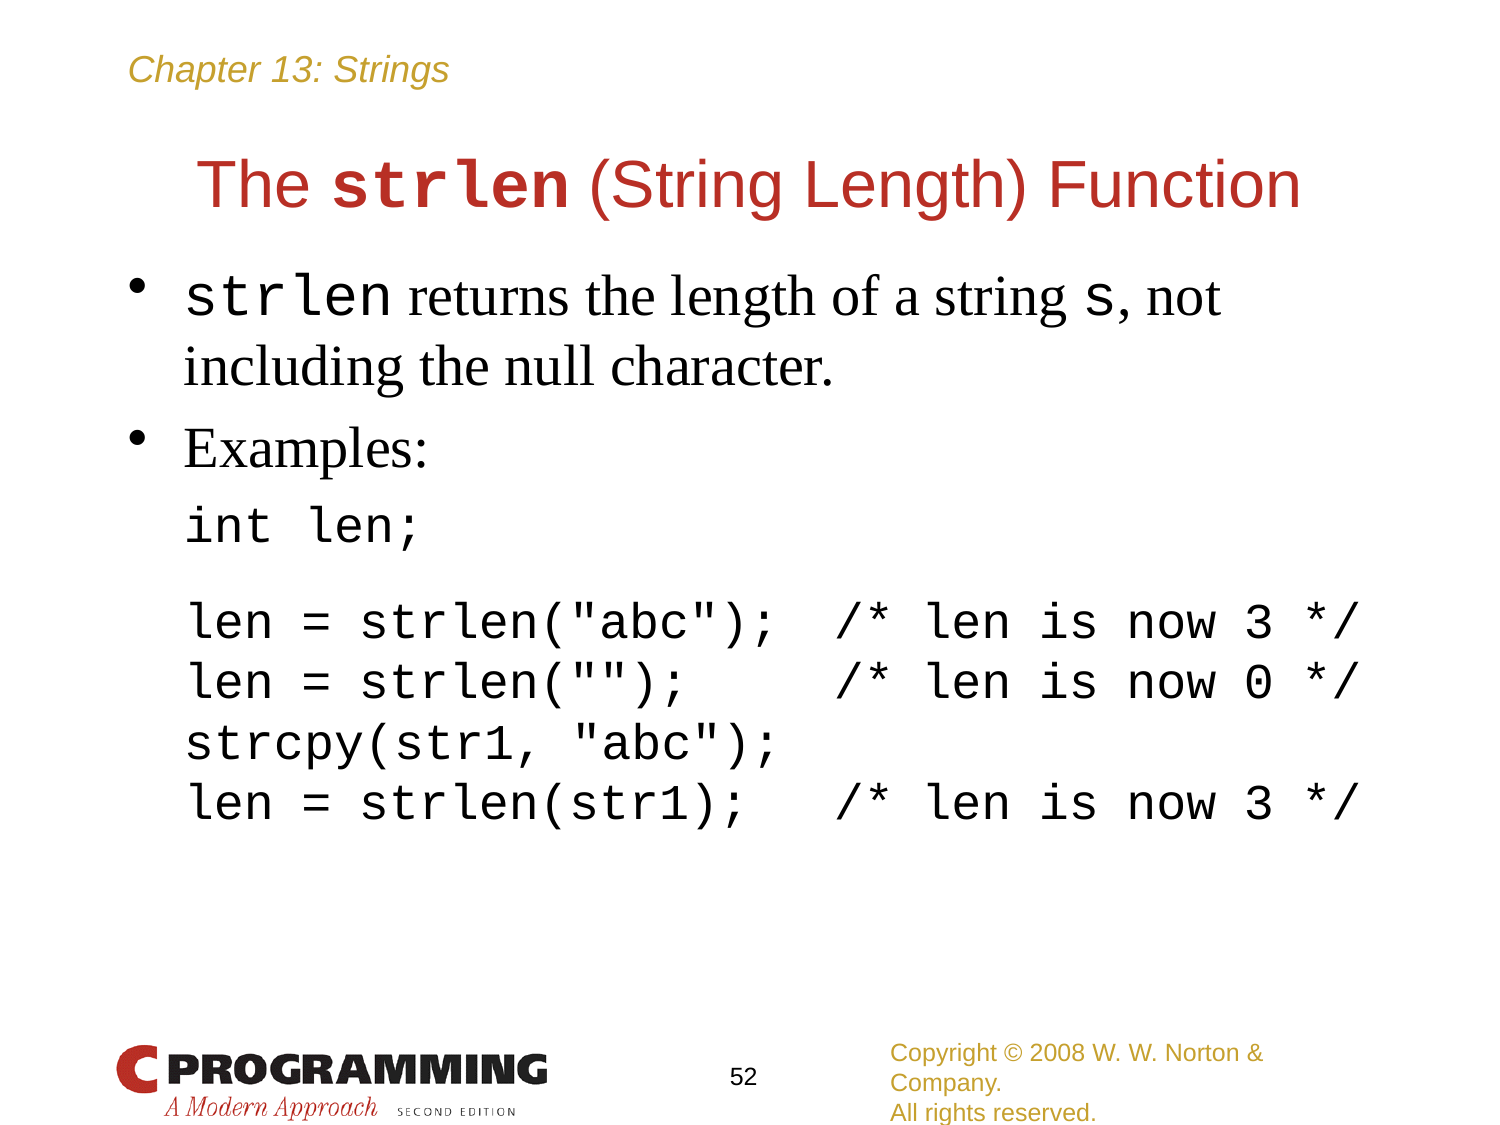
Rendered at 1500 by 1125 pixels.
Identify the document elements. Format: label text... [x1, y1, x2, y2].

picture [112, 1041, 550, 1123]
title The strlen (String Length) Function [112, 125, 1388, 238]
footer Copyright © 2008 W. W. Norton & Company. All rights reserved. [874, 1043, 1388, 1119]
slide_number 52 [687, 1049, 801, 1101]
list strlen returns the length of a string s, not including the null character. Examples: int len; len = strlen("abc"); /* len is now 3 */ len = strlen(""); /* len is now 0 */ strcpy(str1, "abc"); len = strlen(str1); /* len is now 3 */ [112, 249, 1388, 1038]
